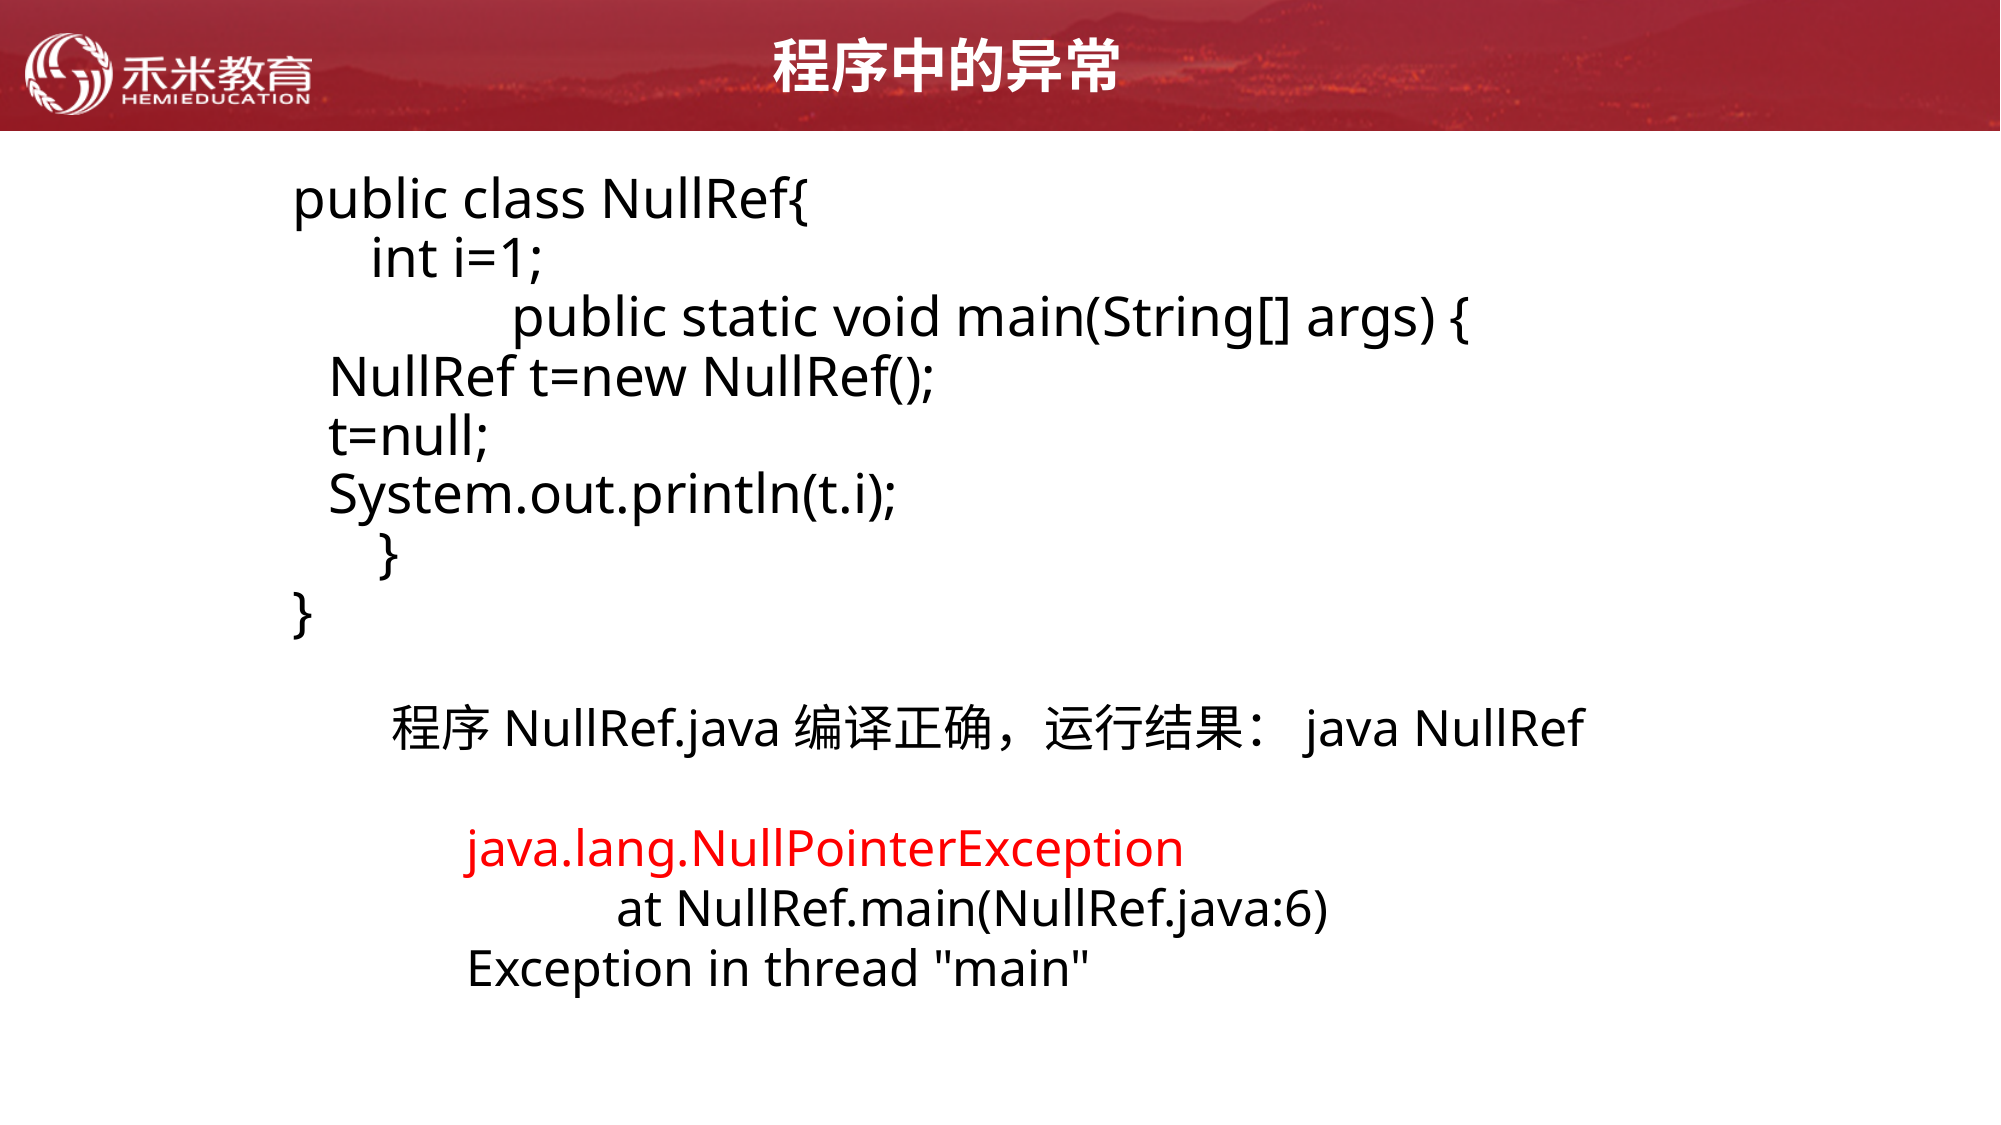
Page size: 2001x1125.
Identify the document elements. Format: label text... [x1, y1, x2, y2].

list public class NullRef{ int i=1; public static void main(String[] args) { NullRef t=new NullRef(); t=null; System.out.println(t.i); } } [277, 164, 1516, 690]
text_box 程序NullRef.java编译正确，运行结果：java NullRef java.lang.NullPointerException at NullRef.main(NullRef.java:6) Exception in thread "main" [376, 689, 1624, 1004]
picture [0, 0, 2000, 131]
